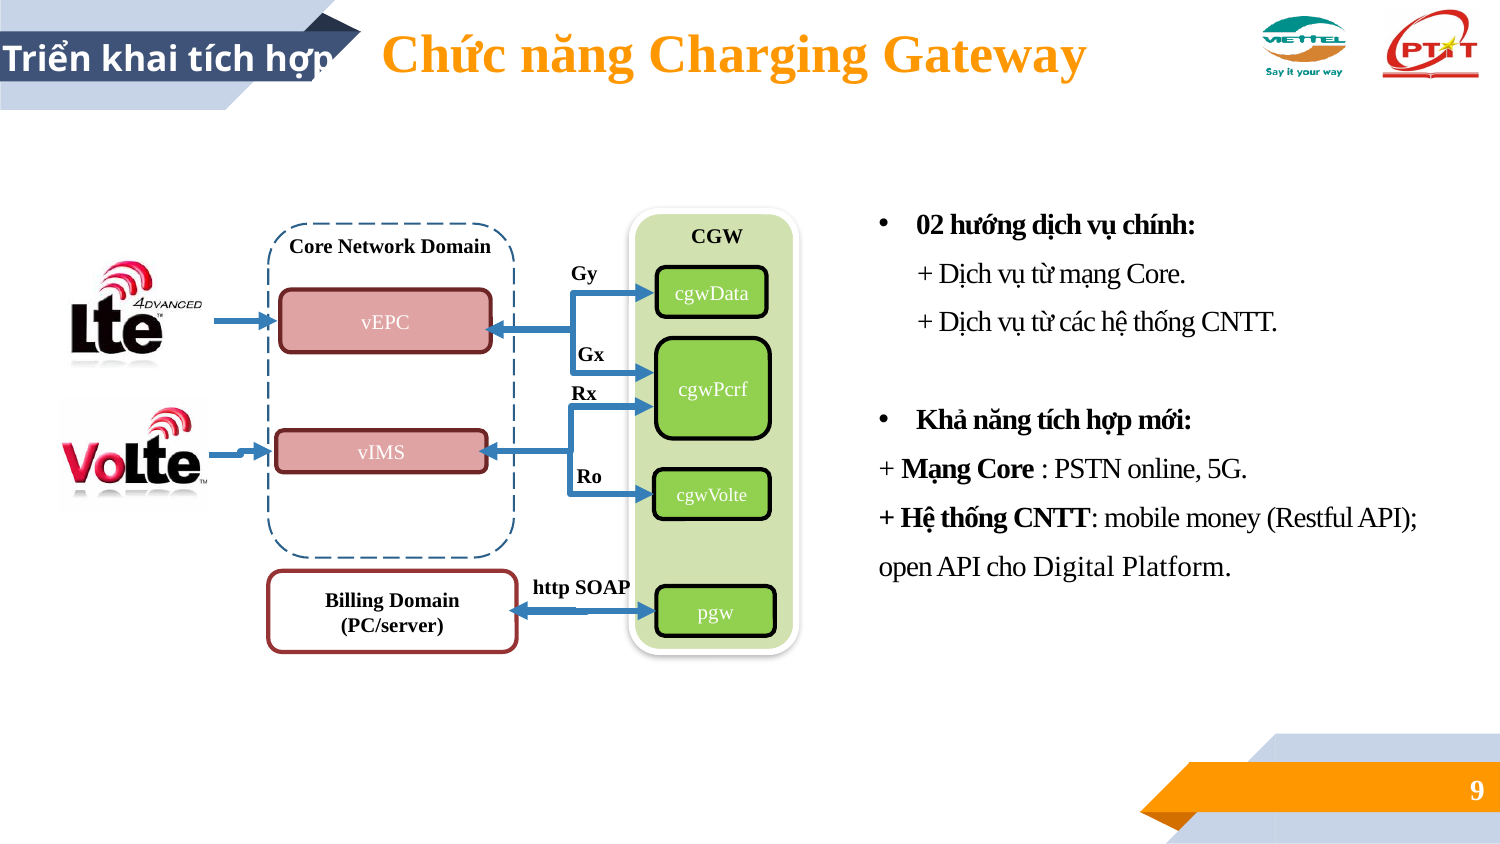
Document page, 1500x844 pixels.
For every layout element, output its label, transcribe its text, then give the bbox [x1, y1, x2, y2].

picture [58, 253, 214, 373]
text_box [491, 336, 655, 373]
text_box pgw [654, 583, 777, 638]
text_box http SOAP [518, 566, 646, 606]
text_box Triển khai tích hợp [0, 29, 366, 87]
text_box Billing Domain (PC/server) [266, 568, 519, 655]
text_box Chức năng Charging Gateway [366, 10, 1226, 92]
picture [58, 398, 209, 512]
text_box [796, 126, 1500, 338]
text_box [486, 459, 655, 495]
text_box Rx [556, 381, 612, 404]
text_box vIMS [274, 428, 481, 475]
slide_number 9 [1255, 762, 1500, 815]
picture [1257, 10, 1351, 81]
text_box [292, 221, 490, 225]
text_box [266, 327, 516, 560]
text_box Core Network Domain [274, 225, 506, 265]
text_box cgwData [654, 264, 769, 319]
picture [1381, 8, 1479, 79]
text_box Gy [556, 252, 613, 291]
text_box CGW [676, 215, 759, 255]
text_box cgwVolte [651, 467, 772, 522]
text_box vEPC [278, 287, 490, 355]
text_box cgwPcrf [654, 335, 772, 441]
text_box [486, 406, 654, 452]
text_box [491, 292, 655, 330]
text_box [628, 207, 800, 656]
text_box [266, 239, 516, 320]
text_box 02 hướng dịch vụ chính: + Dịch vụ từ mạng Core. + Dịch vụ từ các hệ thống CNTT. Khả năng tích hợp mới: + Mạng Core : PSTN online, 5G. + Hệ thống CNTT: mobile money (Restful API); open API cho Digital Platform. [864, 183, 1479, 680]
